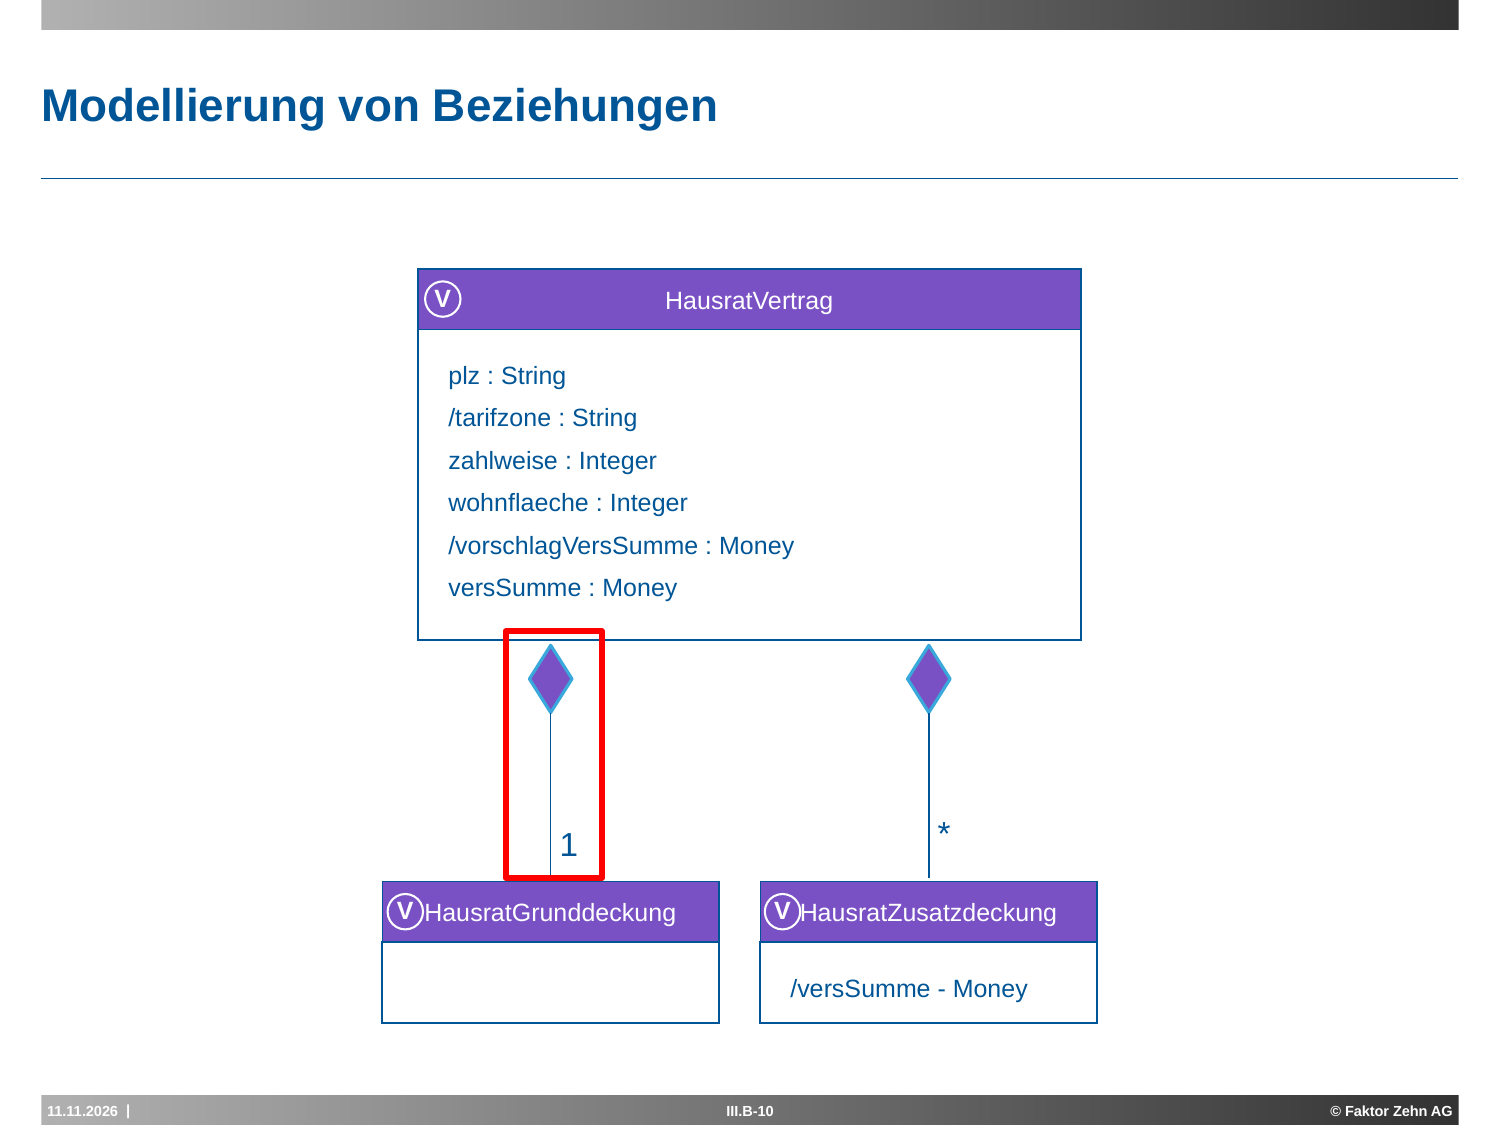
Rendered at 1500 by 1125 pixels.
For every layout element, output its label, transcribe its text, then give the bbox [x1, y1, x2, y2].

text_box [382, 942, 719, 1024]
text_box HausratZusatzdeckung [760, 881, 1098, 943]
title Modellierung von Beziehungen [41, 29, 1459, 178]
text_box [907, 645, 951, 712]
text_box V [764, 893, 801, 930]
text_box [505, 631, 602, 878]
text_box HausratGrunddeckung [382, 881, 719, 942]
picture [41, 0, 1459, 29]
picture [798, 1095, 1459, 1125]
text_box V [387, 893, 424, 930]
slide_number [41, 1095, 142, 1125]
text_box V [425, 281, 461, 317]
slide_number III.B-10 [702, 1095, 798, 1125]
text_box plz : String /tarifzone : String zahlweise : Integer wohnflaeche : Integer /vorschlagVersSumme : Money versSumme : Money [418, 330, 1081, 641]
picture [142, 1095, 702, 1125]
text_box /versSumme - Money [760, 943, 1098, 1024]
text_box * [934, 806, 969, 859]
text_box HausratVertrag [417, 268, 1082, 330]
